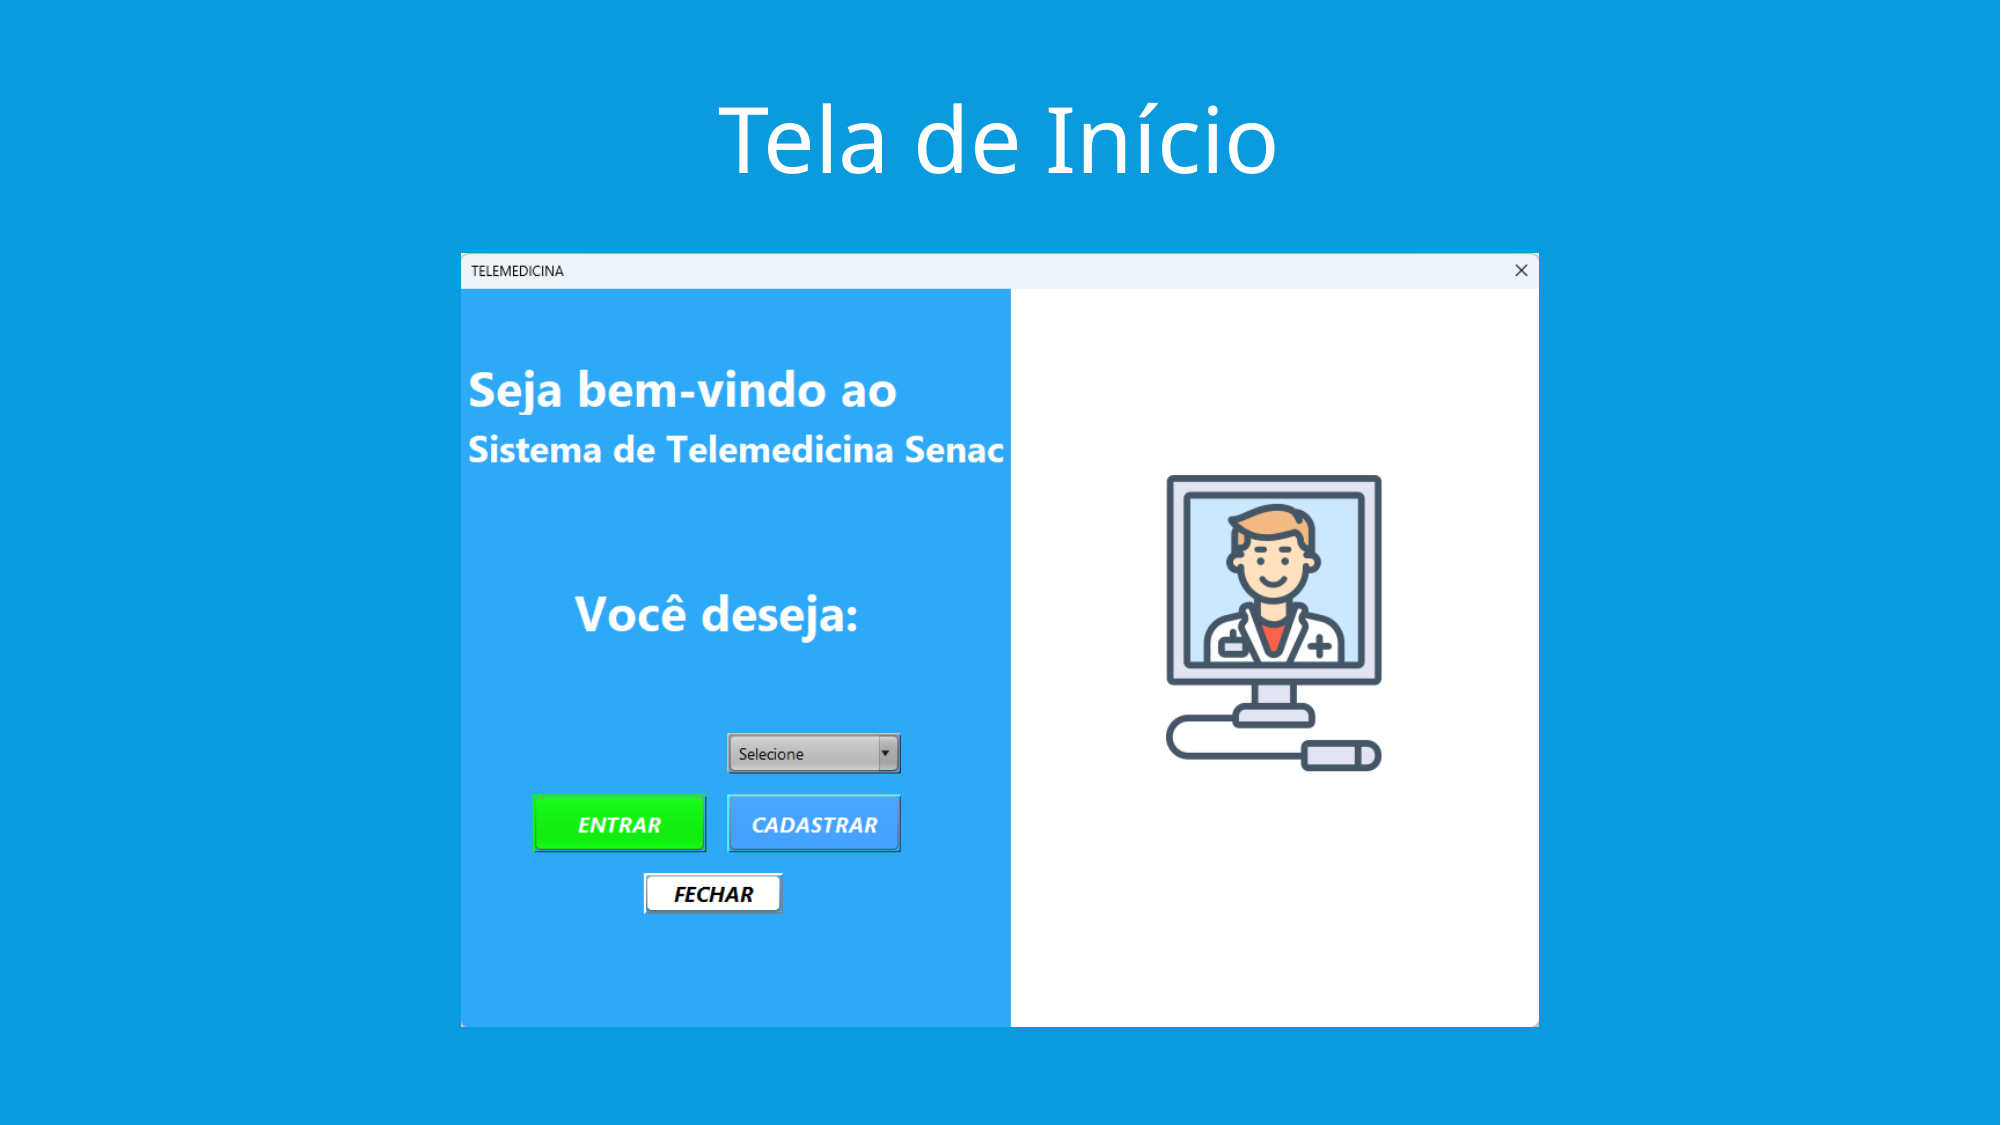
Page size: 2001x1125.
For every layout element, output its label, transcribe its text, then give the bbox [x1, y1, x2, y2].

text_box Tela de Início [704, 74, 1296, 200]
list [461, 252, 1539, 1027]
